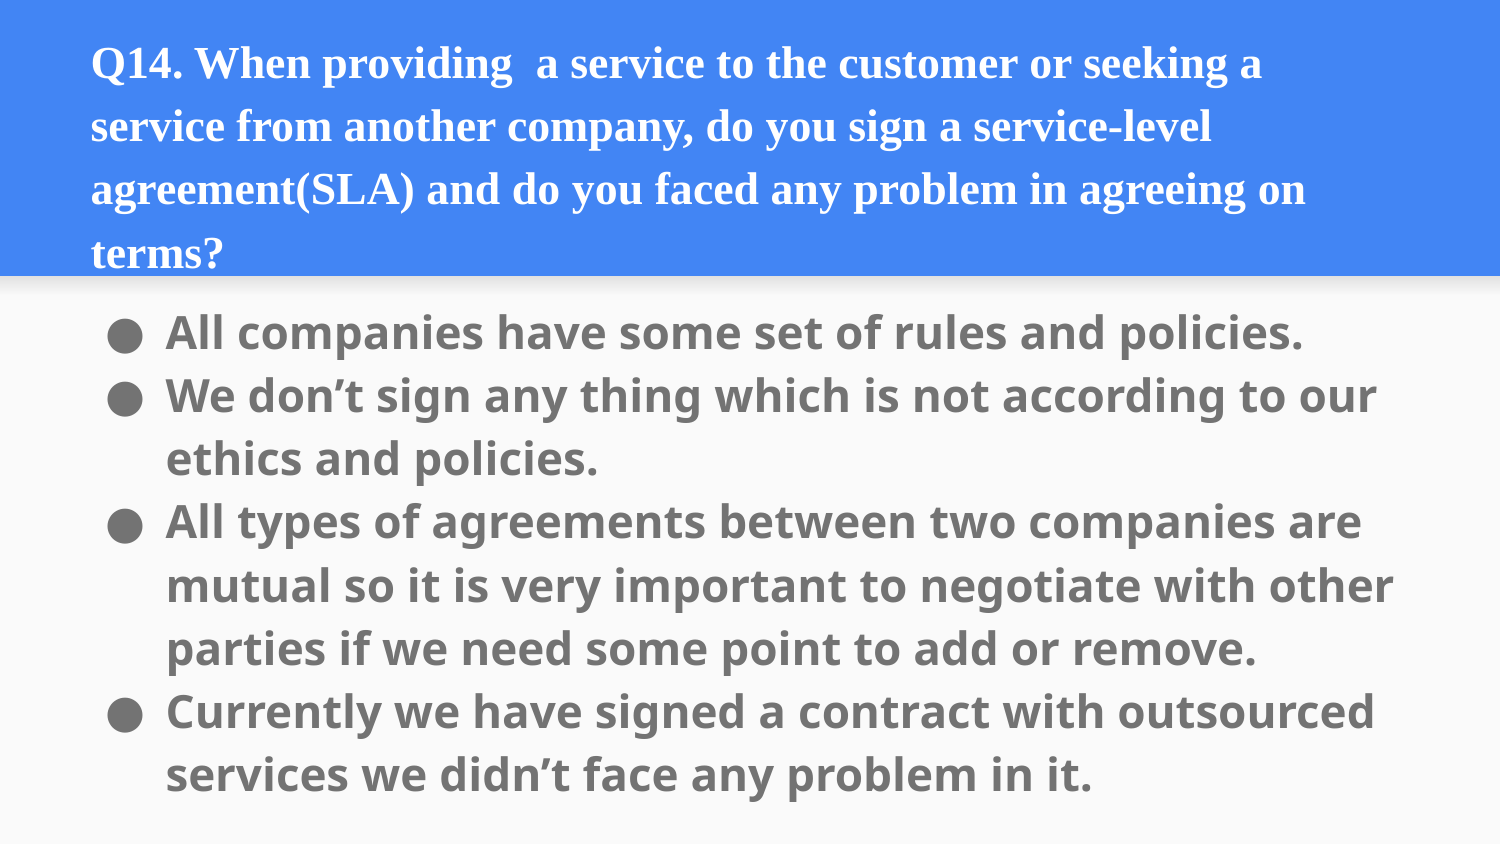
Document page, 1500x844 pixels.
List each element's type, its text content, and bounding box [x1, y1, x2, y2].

title Q14. When providing a service to the customer or seeking a service from another company, do you sign a service-level agreement(SLA) and do you faced any problem in agreeing on terms? [75, 18, 1425, 280]
list All companies have some set of rules and policies. We don’t sign any thing which is not according to our ethics and policies. All types of agreements between two companies are mutual so it is very important to negotiate with other parties if we need some point to add or remove. Currently we have signed a contract with outsourced services we didn’t face any problem in it. [75, 280, 1425, 725]
